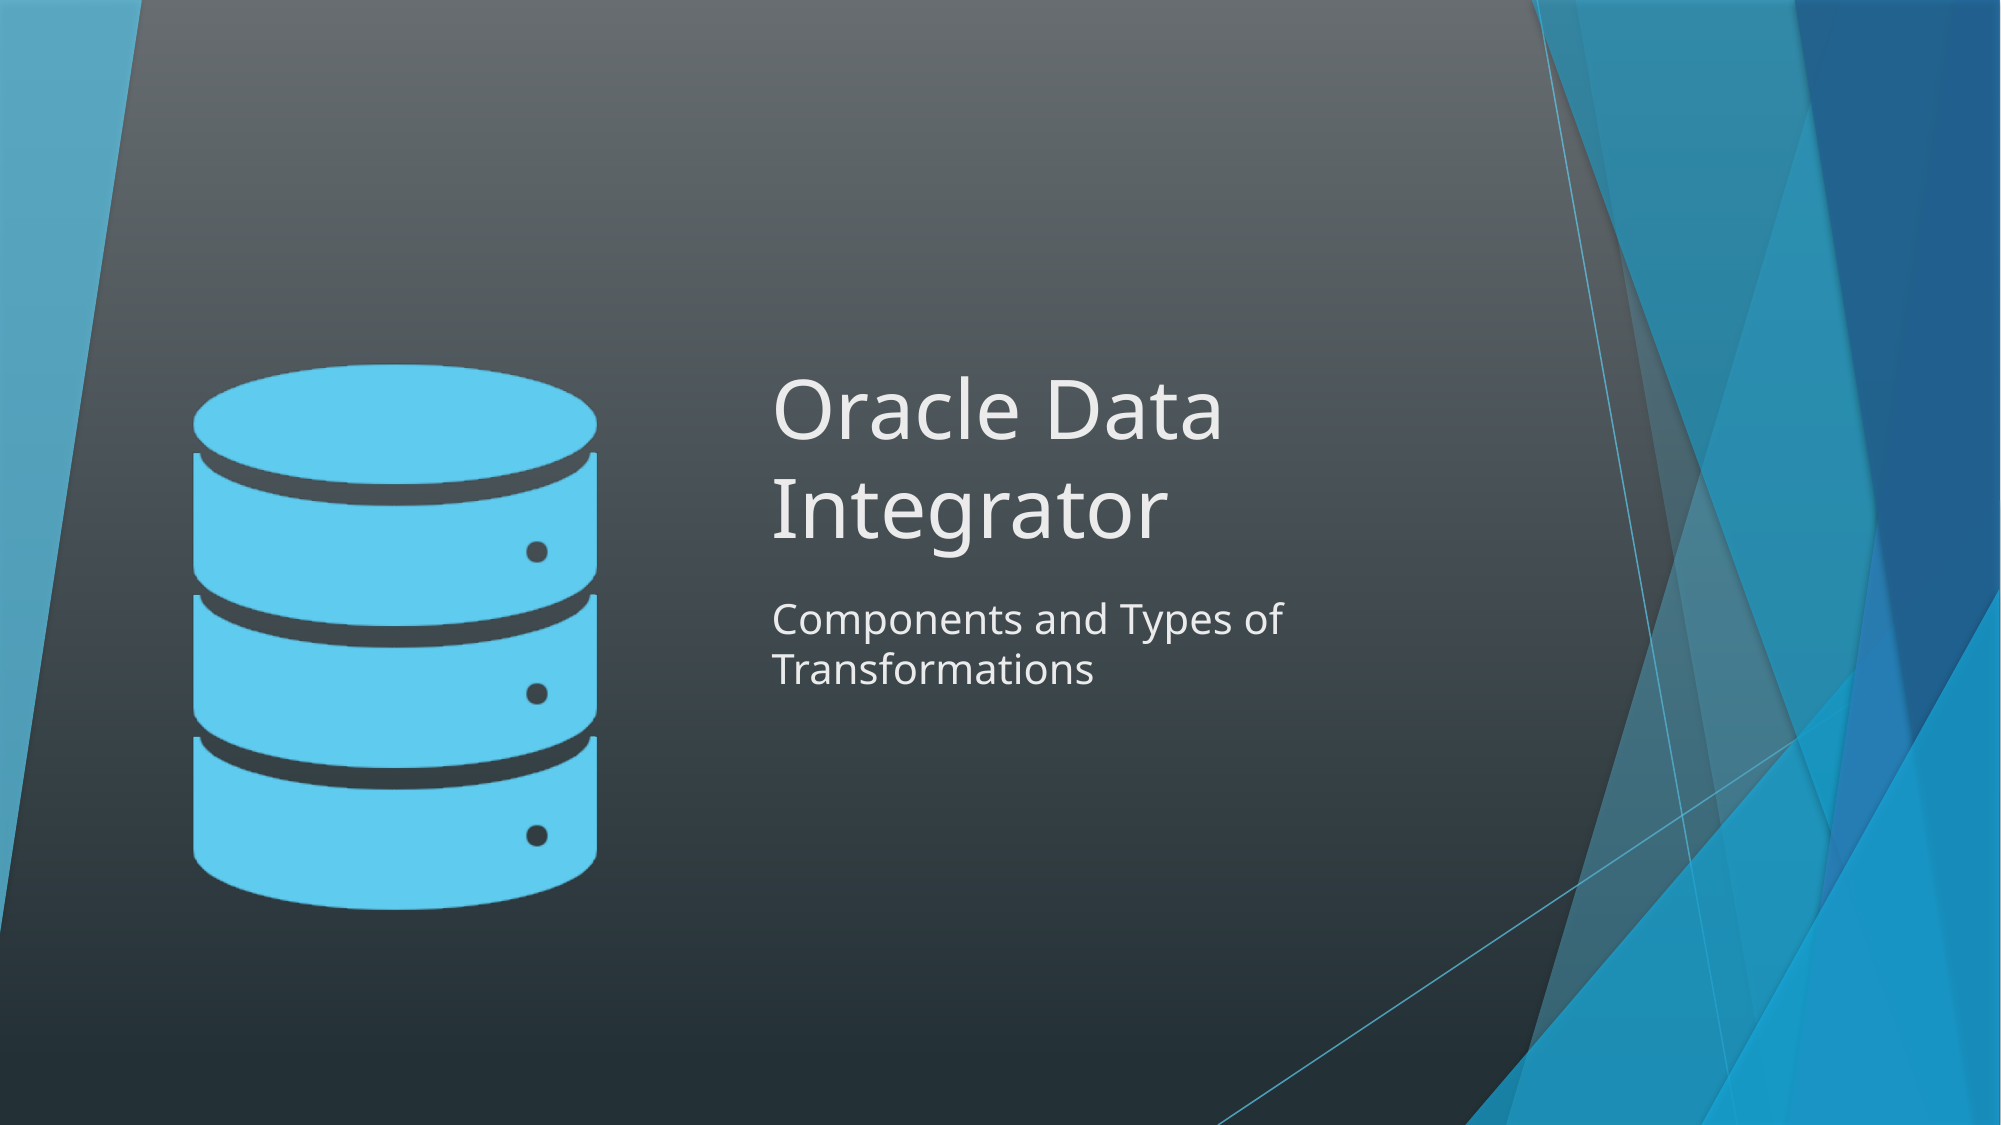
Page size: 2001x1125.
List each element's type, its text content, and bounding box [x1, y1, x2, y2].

picture [55, 297, 736, 978]
subtitle Components and Types of Transformations [756, 562, 1545, 701]
title Oracle Data Integrator [756, 349, 1545, 562]
